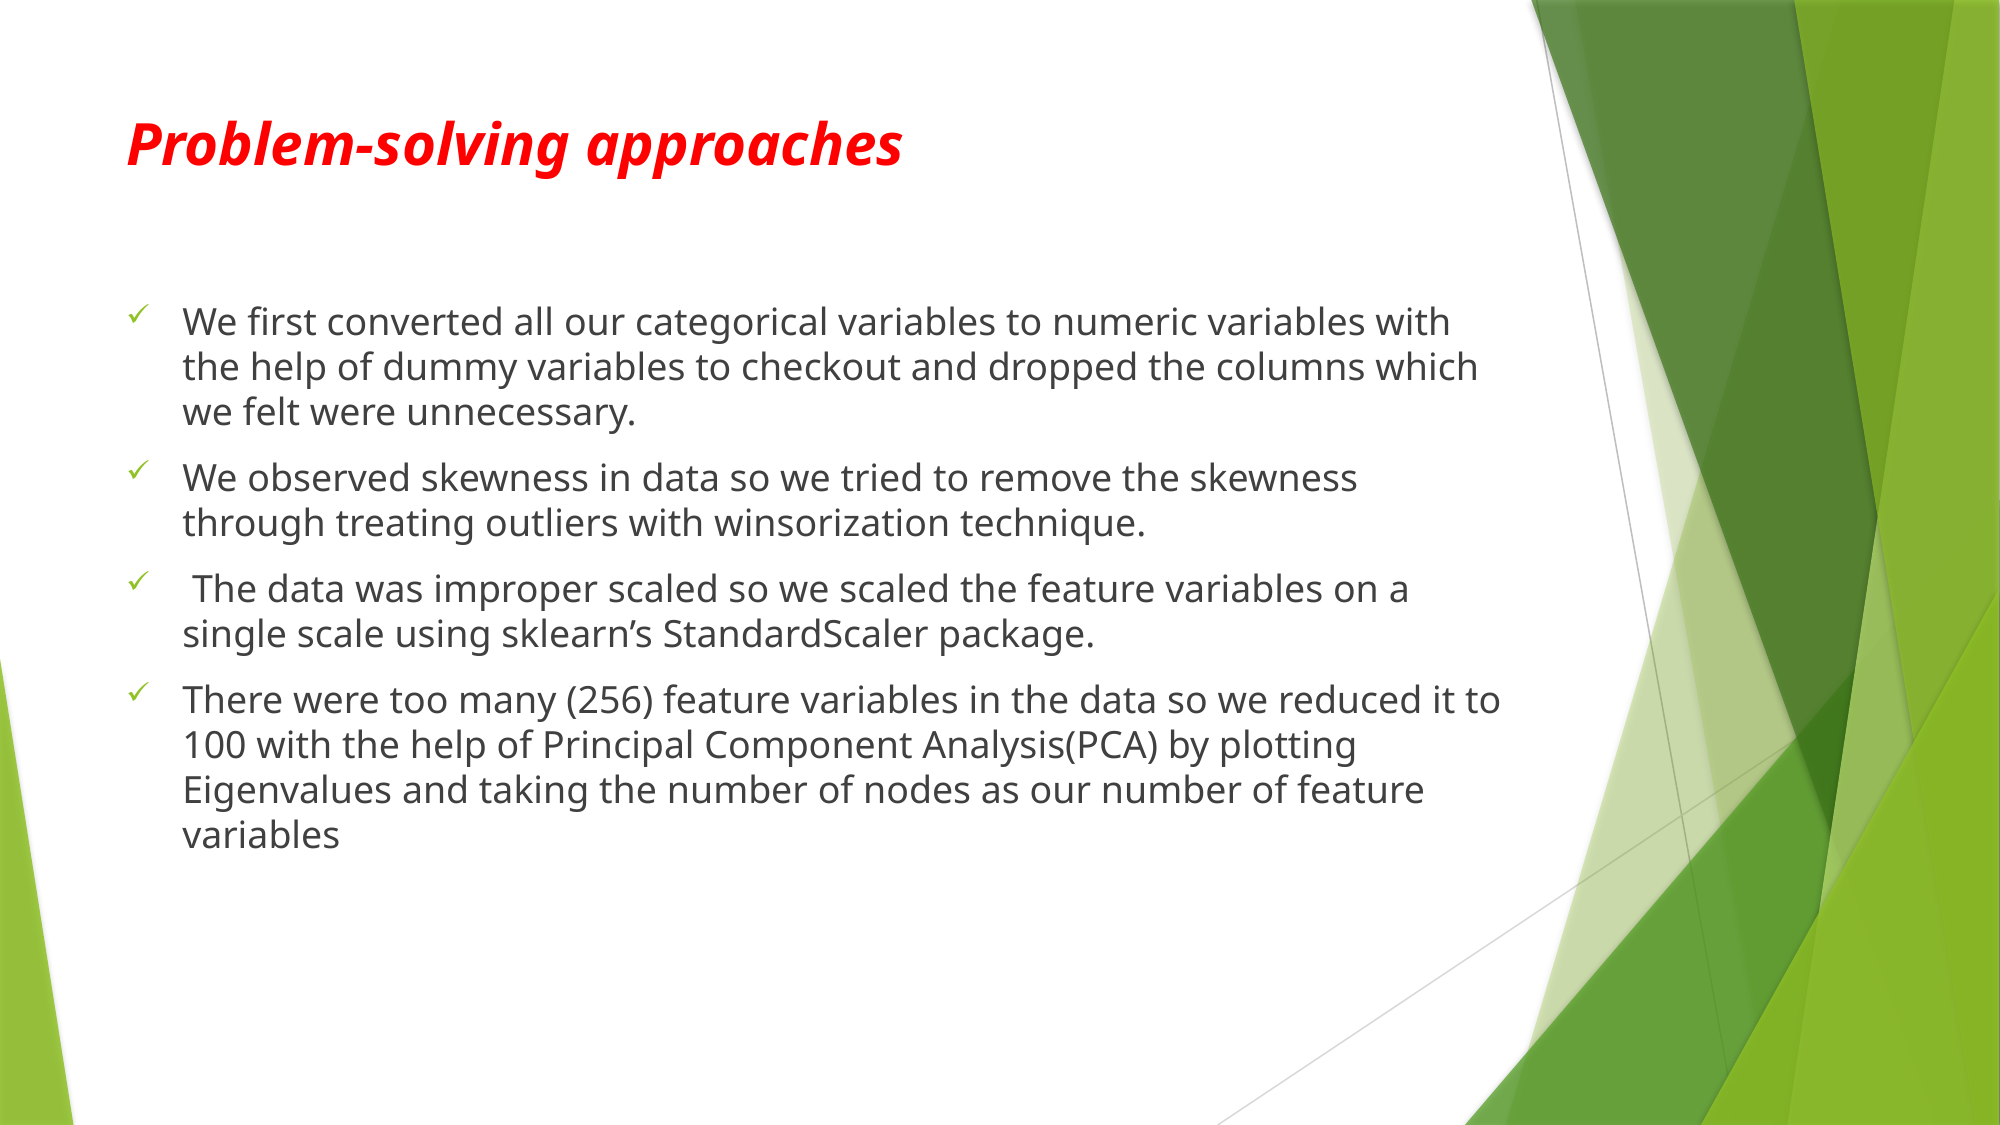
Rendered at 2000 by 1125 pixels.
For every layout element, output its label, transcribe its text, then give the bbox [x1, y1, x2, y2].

list We first converted all our categorical variables to numeric variables with the help of dummy variables to checkout and dropped the columns which we felt were unnecessary. We observed skewness in data so we tried to remove the skewness through treating outliers with winsorization technique. The data was improper scaled so we scaled the feature variables on a single scale using sklearn’s StandardScaler package. There were too many (256) feature variables in the data so we reduced it to 100 with the help of Principal Component Analysis(PCA) by plotting Eigenvalues and taking the number of nodes as our number of feature variables [111, 290, 1521, 928]
title Problem-solving approaches [111, 99, 1521, 220]
